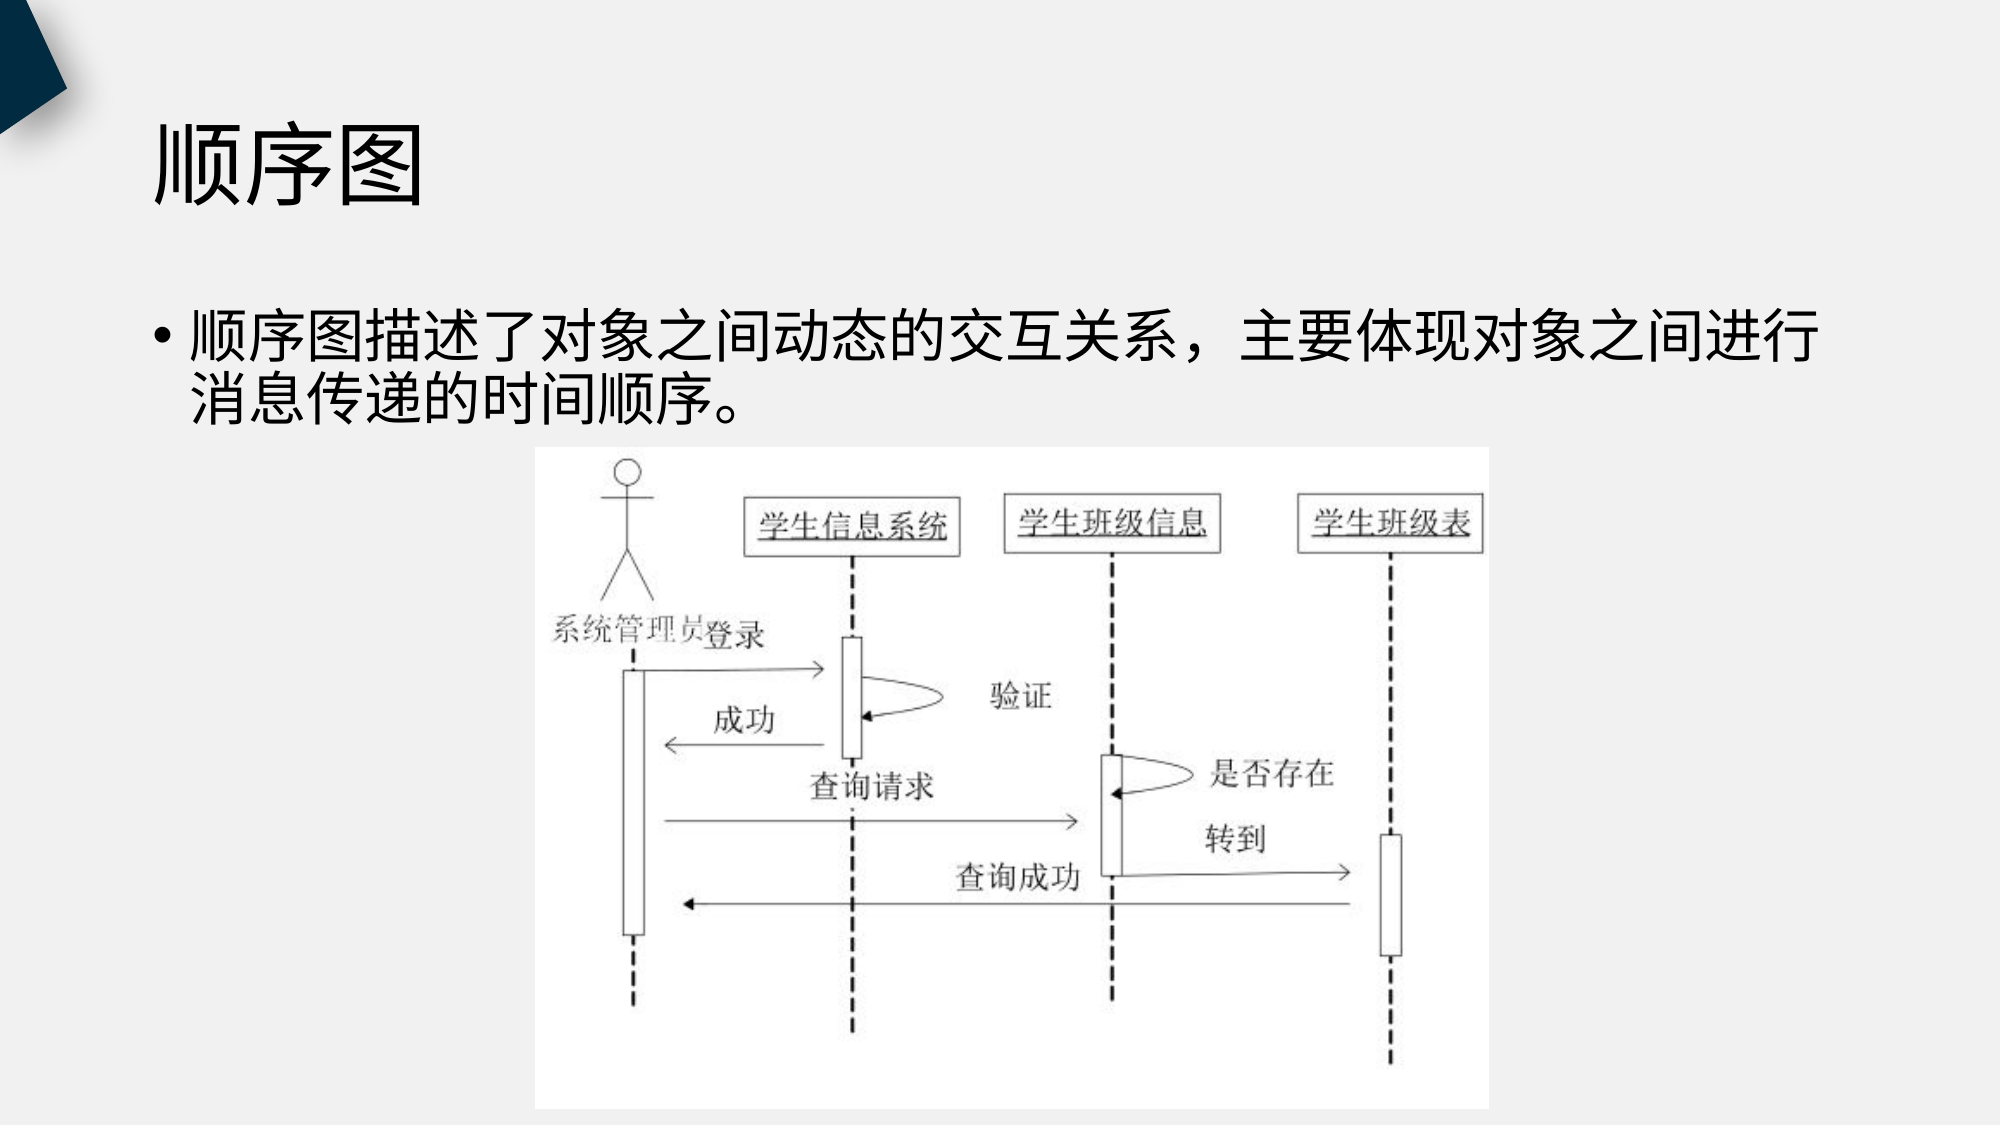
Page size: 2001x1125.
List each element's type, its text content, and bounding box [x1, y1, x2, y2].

title 顺序图 [137, 59, 1863, 278]
text_box [0, 0, 68, 135]
list 顺序图描述了对象之间动态的交互关系，主要体现对象之间进行消息传递的时间顺序。 [137, 299, 1863, 1014]
picture [535, 447, 1489, 1109]
